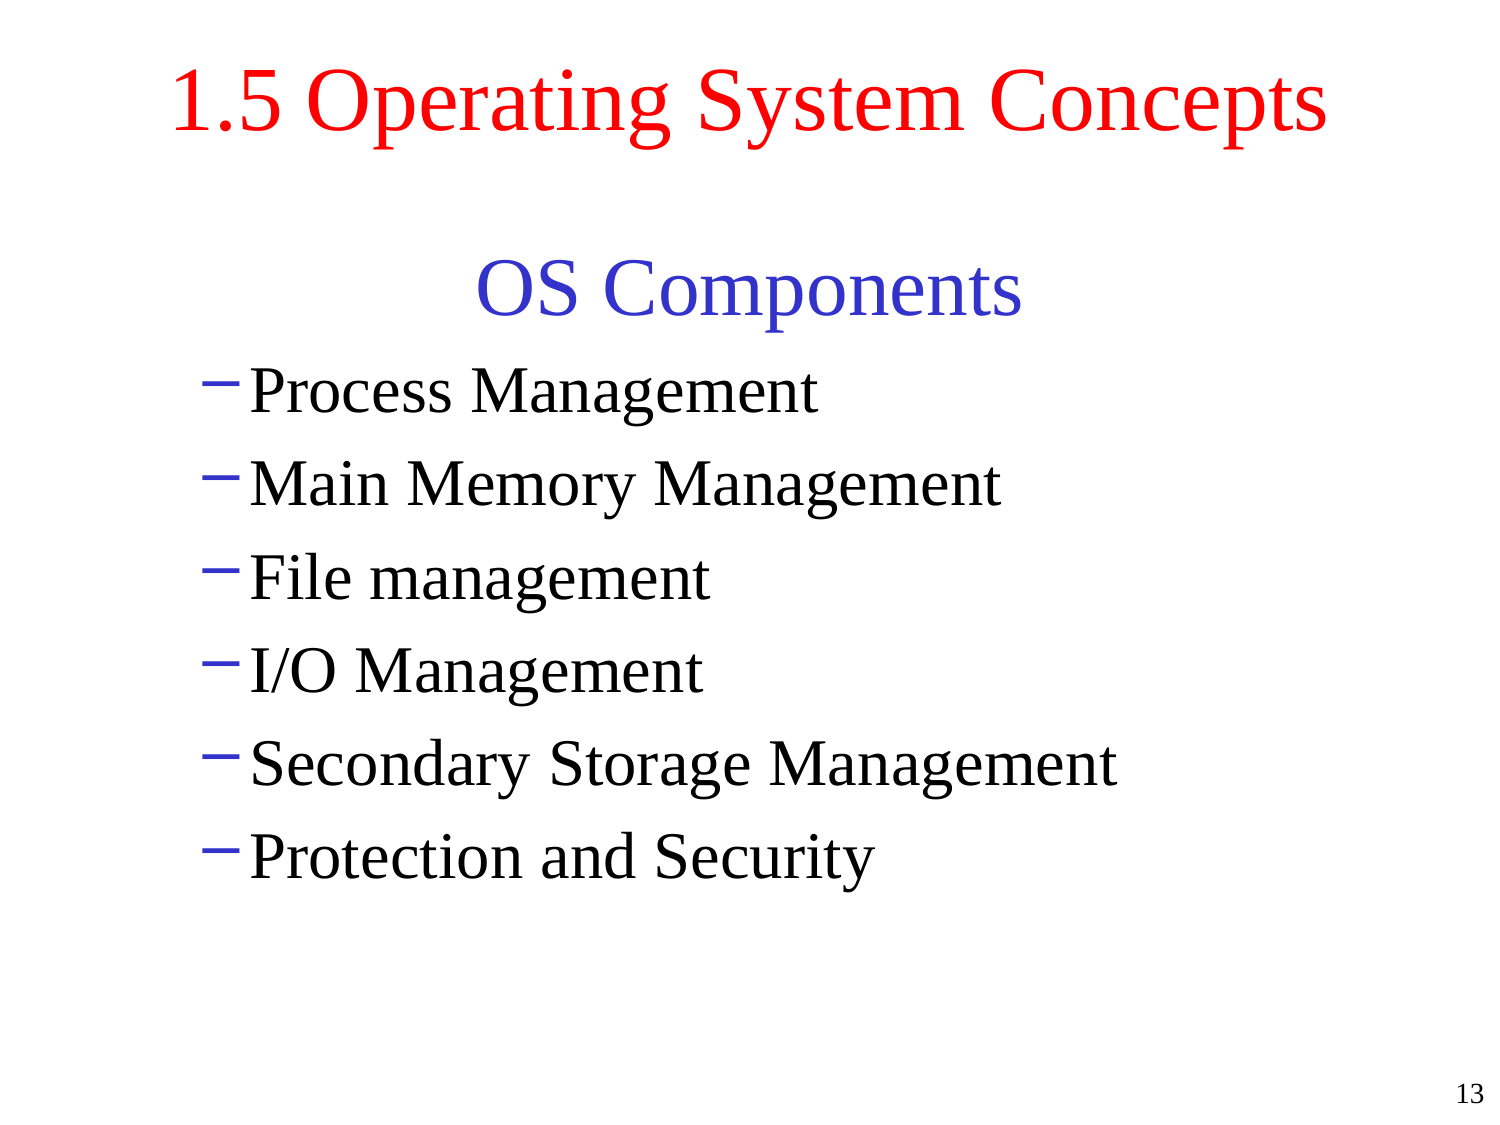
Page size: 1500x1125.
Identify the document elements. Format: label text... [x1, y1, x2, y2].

list OS Components Process Management Main Memory Management File management I/O Management Secondary Storage Management Protection and Security [112, 224, 1388, 1000]
slide_number 13 [1433, 1066, 1500, 1125]
title 1.5 Operating System Concepts [112, 0, 1388, 188]
